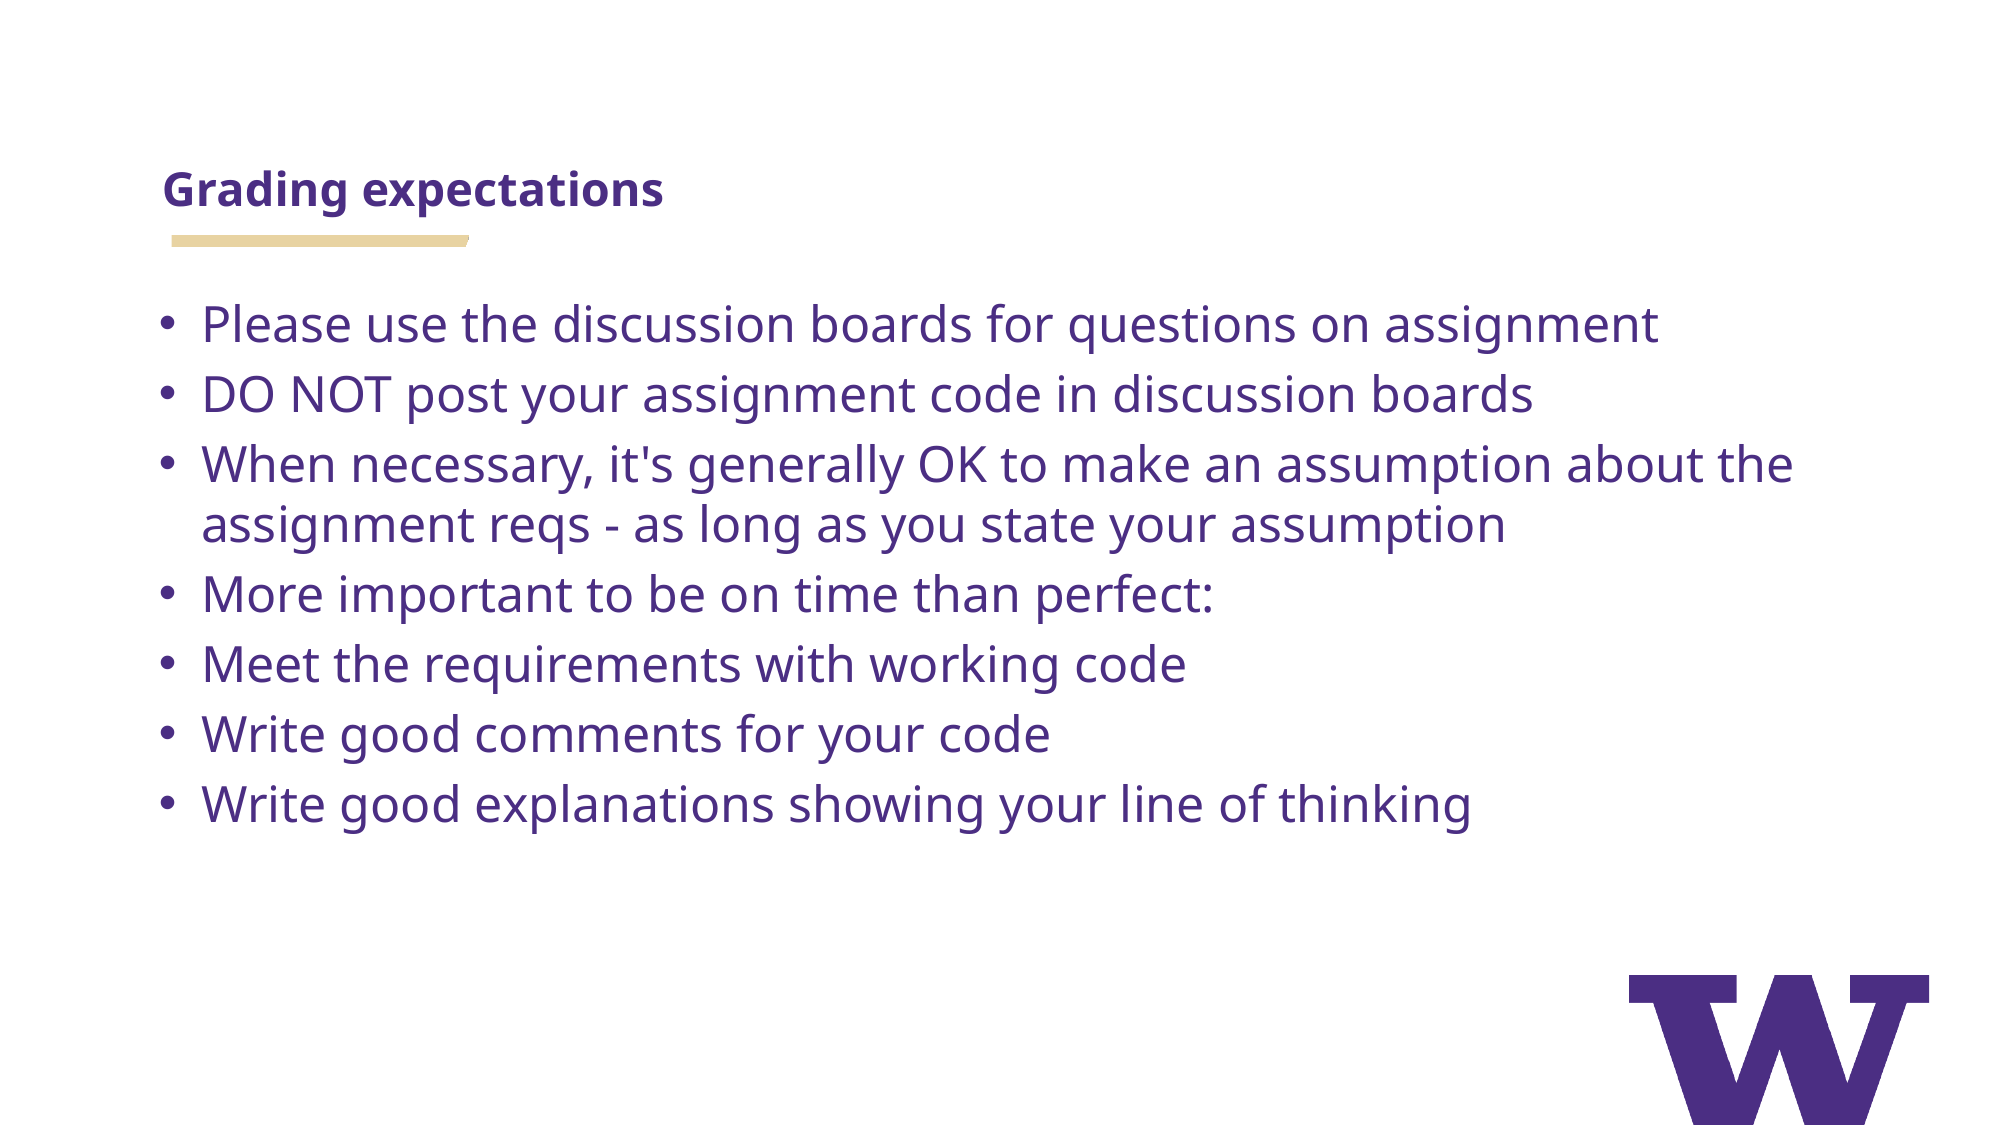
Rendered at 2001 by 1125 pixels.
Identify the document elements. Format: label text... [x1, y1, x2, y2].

picture [171, 235, 469, 247]
picture [1629, 975, 1930, 1125]
list Please use the discussion boards for questions on assignment DO NOT post your assignment code in discussion boards When necessary, it's generally OK to make an assumption about the assignment reqs - as long as you state your assumption More important to be on time than perfect: Meet the requirements with working code Write good comments for your code Write good explanations showing your line of thinking [144, 284, 1937, 944]
title Grading expectations [146, 60, 1937, 224]
